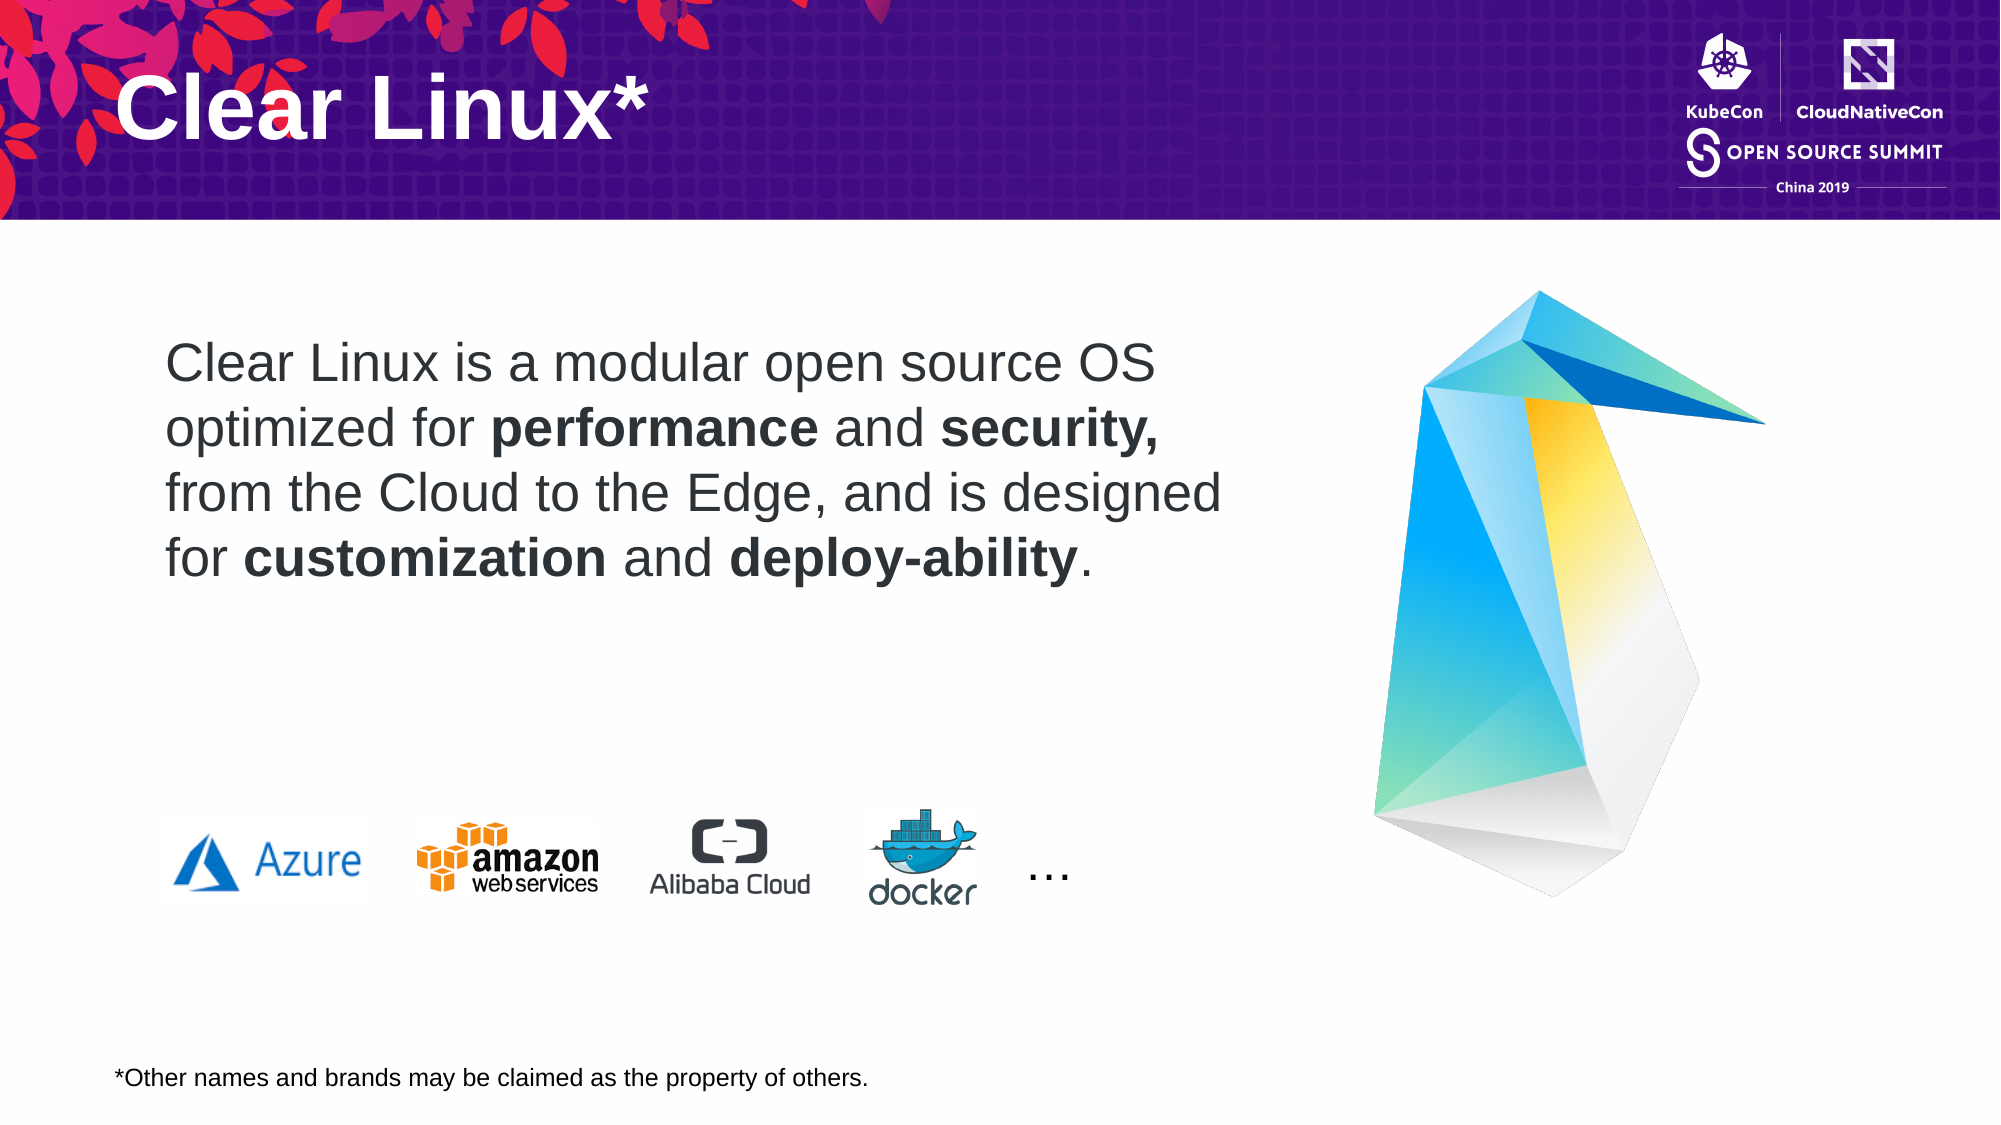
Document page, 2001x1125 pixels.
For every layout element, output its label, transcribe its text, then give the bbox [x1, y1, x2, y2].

picture [0, 0, 2000, 1125]
text_box Clear Linux* [99, 52, 1110, 206]
text_box … [1009, 822, 1087, 921]
text_box Clear Linux is a modular open source OS optimized for performance and security, from the Cloud to the Edge, and is designed for customization and deploy-ability. [150, 319, 1257, 660]
text_box *Other names and brands may be claimed as the property of others. [99, 1053, 889, 1099]
